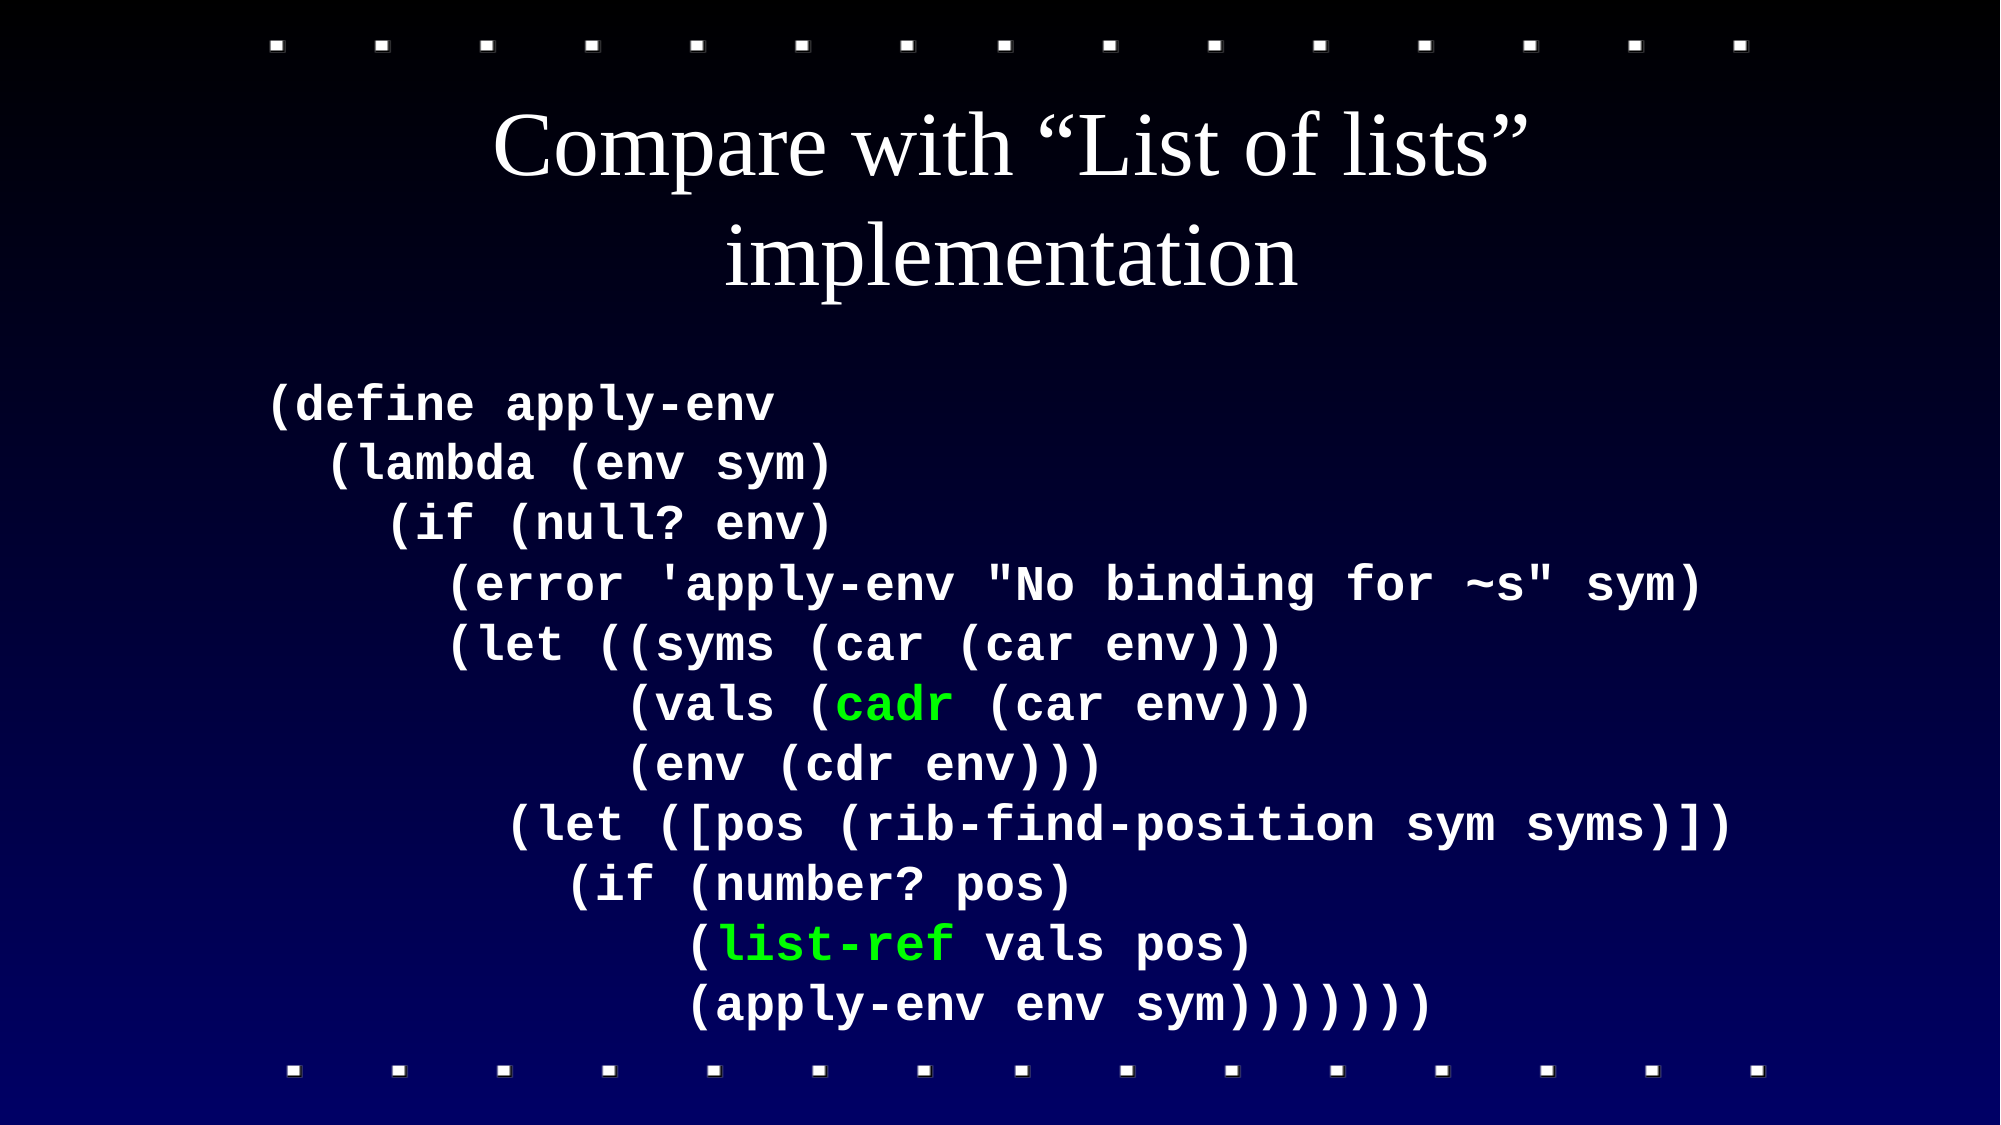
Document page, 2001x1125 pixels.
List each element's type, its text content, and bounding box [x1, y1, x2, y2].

picture [266, 37, 1767, 57]
title Compare with “List of lists” implementation [362, 99, 1663, 288]
list (define apply-env (lambda (env sym) (if (null? env) (error 'apply-env "No binding for ~s" sym) (let ((syms (car (car env))) (vals (cadr (car env))) (env (cdr env))) (let ([pos (rib-find-position sym syms)]) (if (number? pos) (list-ref vals pos) (apply-env env sym))))))) [249, 362, 1788, 1113]
